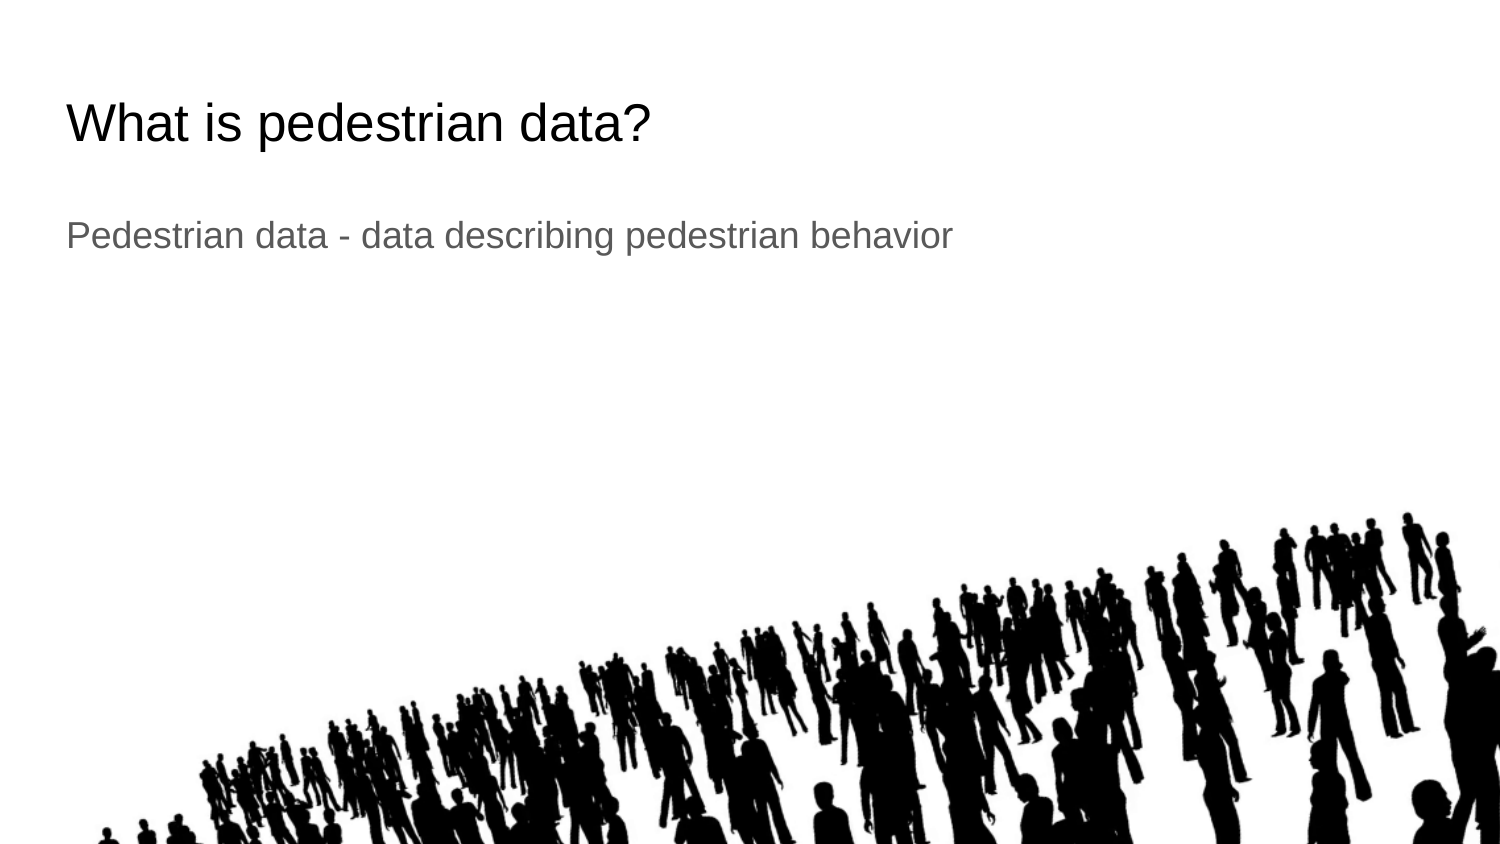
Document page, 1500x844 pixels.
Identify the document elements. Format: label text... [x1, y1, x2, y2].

picture [0, 429, 1500, 844]
title What is pedestrian data? [51, 72, 1449, 167]
list Pedestrian data - data describing pedestrian behavior [51, 189, 1449, 609]
